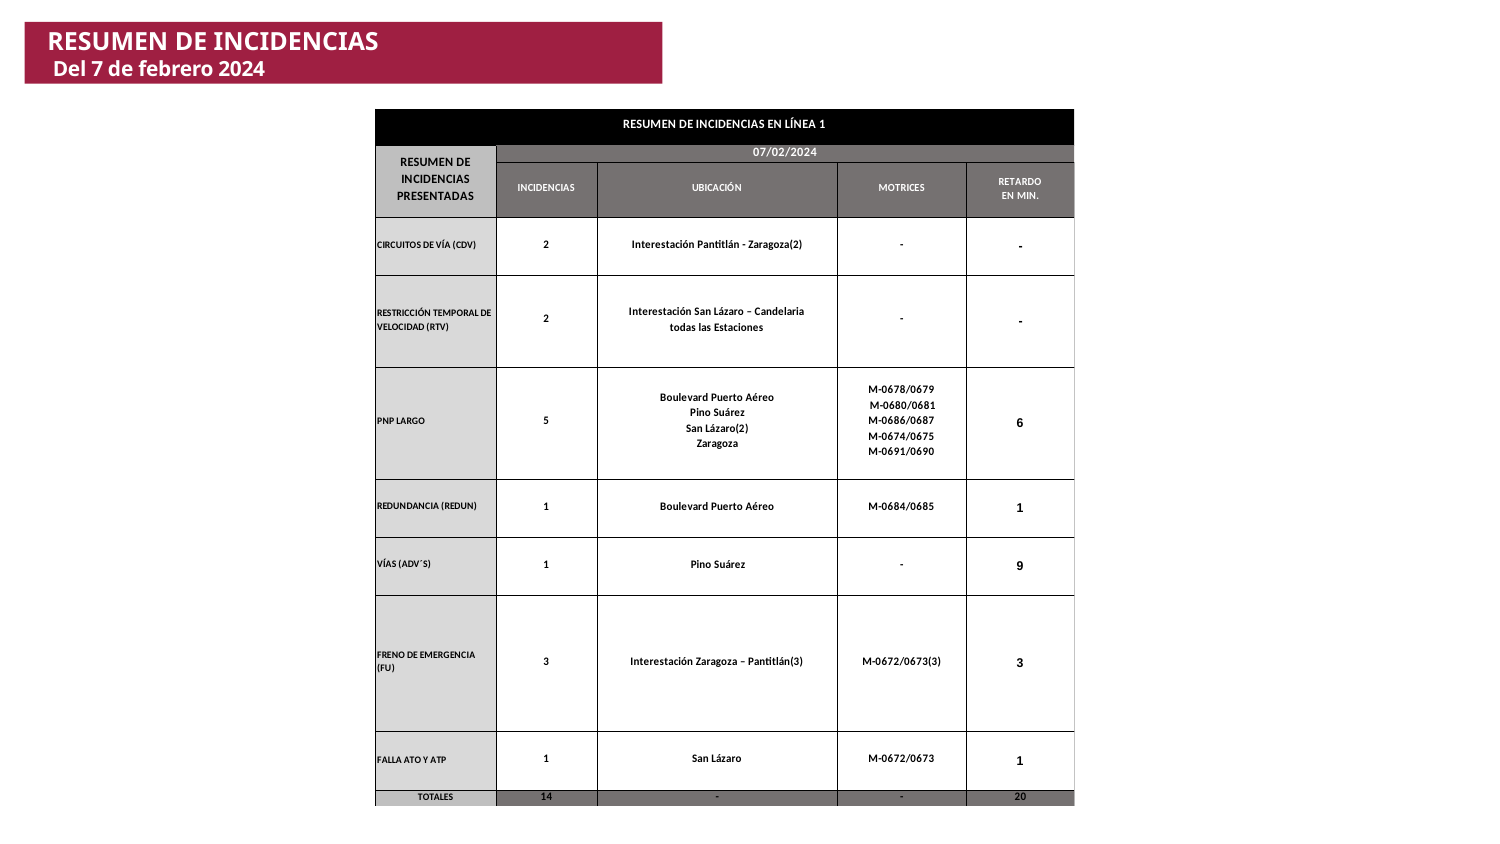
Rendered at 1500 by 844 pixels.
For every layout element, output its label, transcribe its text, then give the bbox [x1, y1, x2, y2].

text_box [374, 108, 1076, 807]
title RESUMEN DE INCIDENCIAS Del 7 de febrero 2024 [37, 23, 688, 167]
text_box [24, 21, 663, 84]
